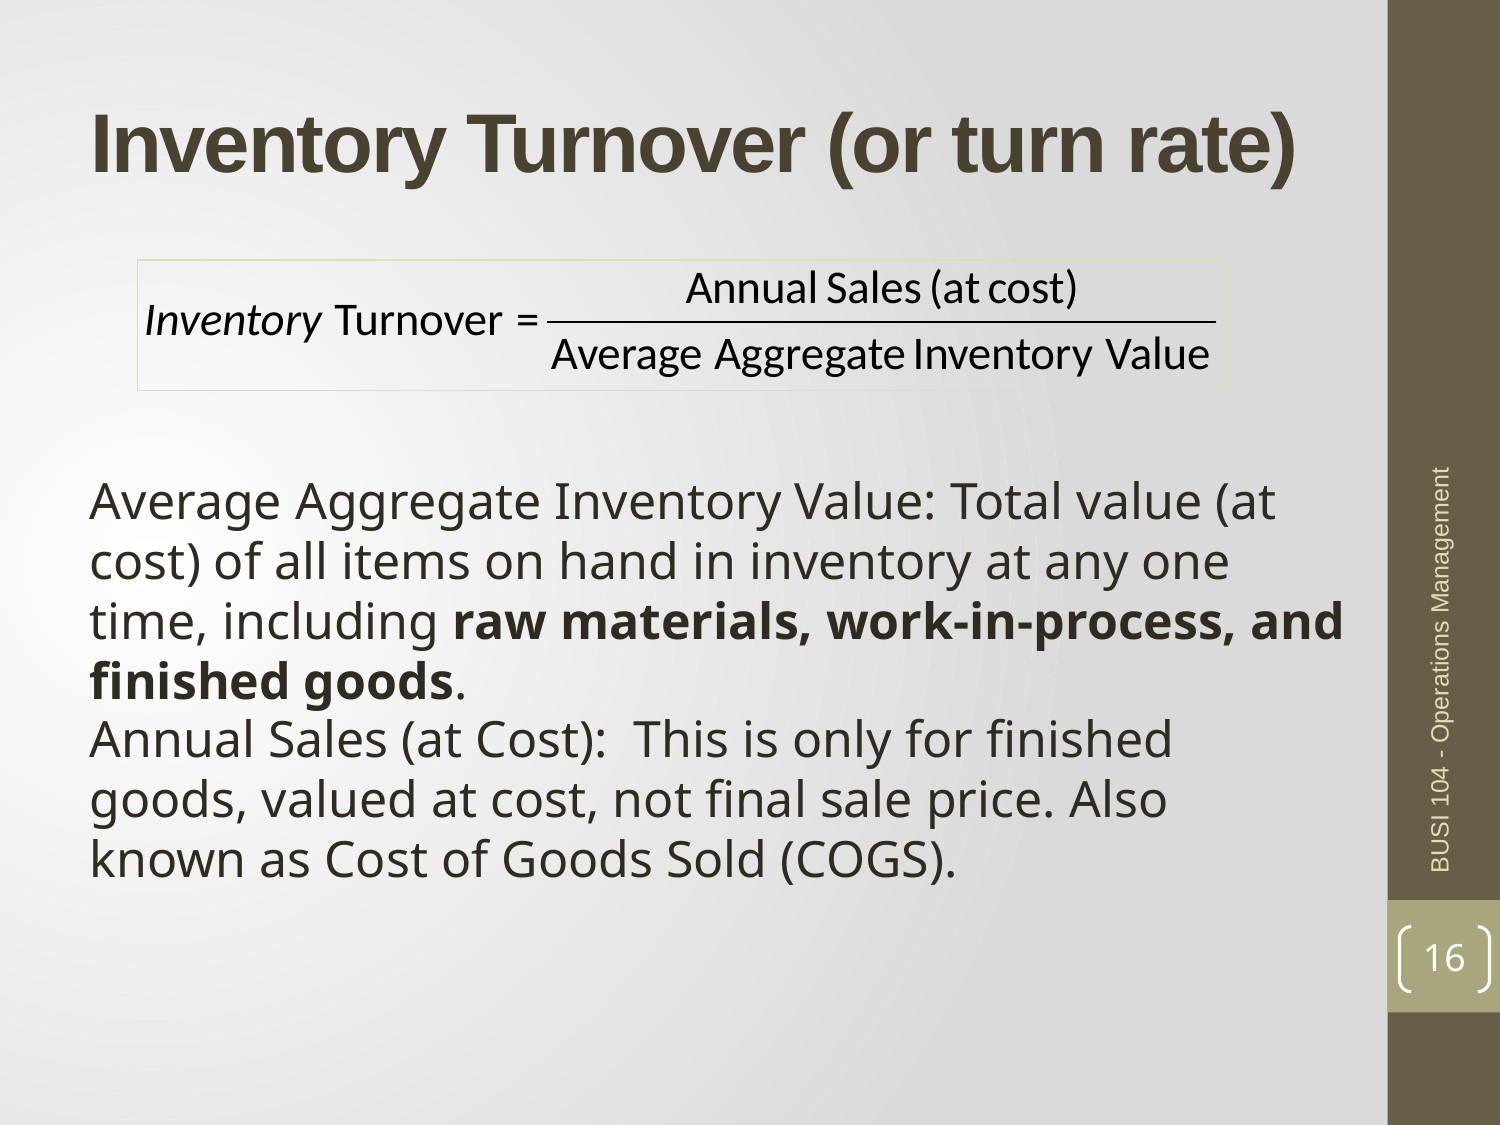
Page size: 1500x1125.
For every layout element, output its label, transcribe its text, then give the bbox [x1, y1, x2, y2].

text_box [137, 260, 1225, 391]
title Inventory Turnover (or turn rate) [75, 45, 1325, 233]
footer BUSI 104 - Operations Management [1408, 337, 1469, 889]
text_box Average Aggregate Inventory Value: Total value (at cost) of all items on hand in inventory at any one time, including raw materials, work-in-process, and finished goods. [74, 462, 1363, 718]
slide_number 16 [1397, 925, 1492, 994]
text_box Annual Sales (at Cost): This is only for finished goods, valued at cost, not final sale price. Also known as Cost of Goods Sold (COGS). [74, 699, 1337, 895]
